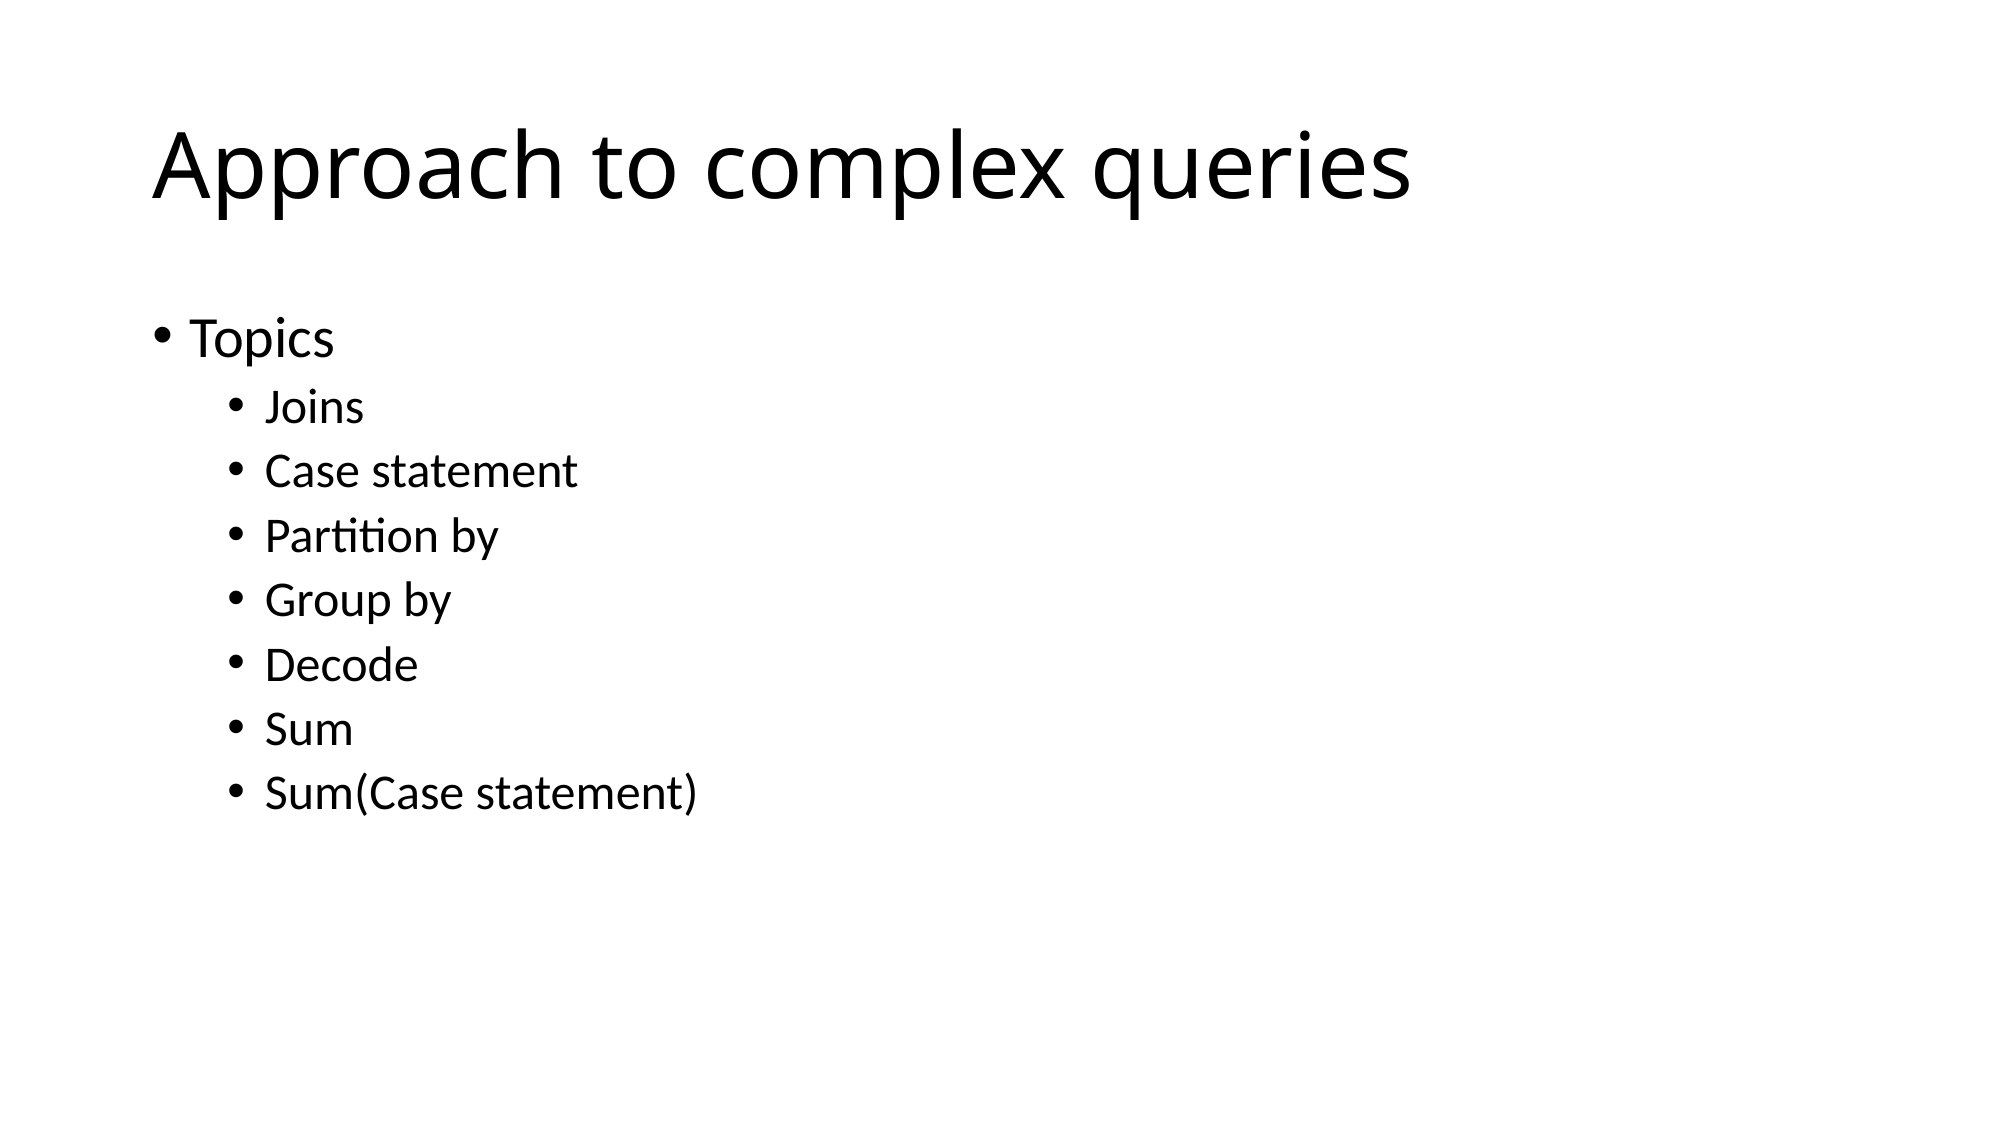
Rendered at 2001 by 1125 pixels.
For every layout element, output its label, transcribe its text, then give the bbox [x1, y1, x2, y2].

title Approach to complex queries [137, 59, 1863, 278]
list Topics Joins Case statement Partition by Group by Decode Sum Sum(Case statement) [137, 299, 1863, 889]
